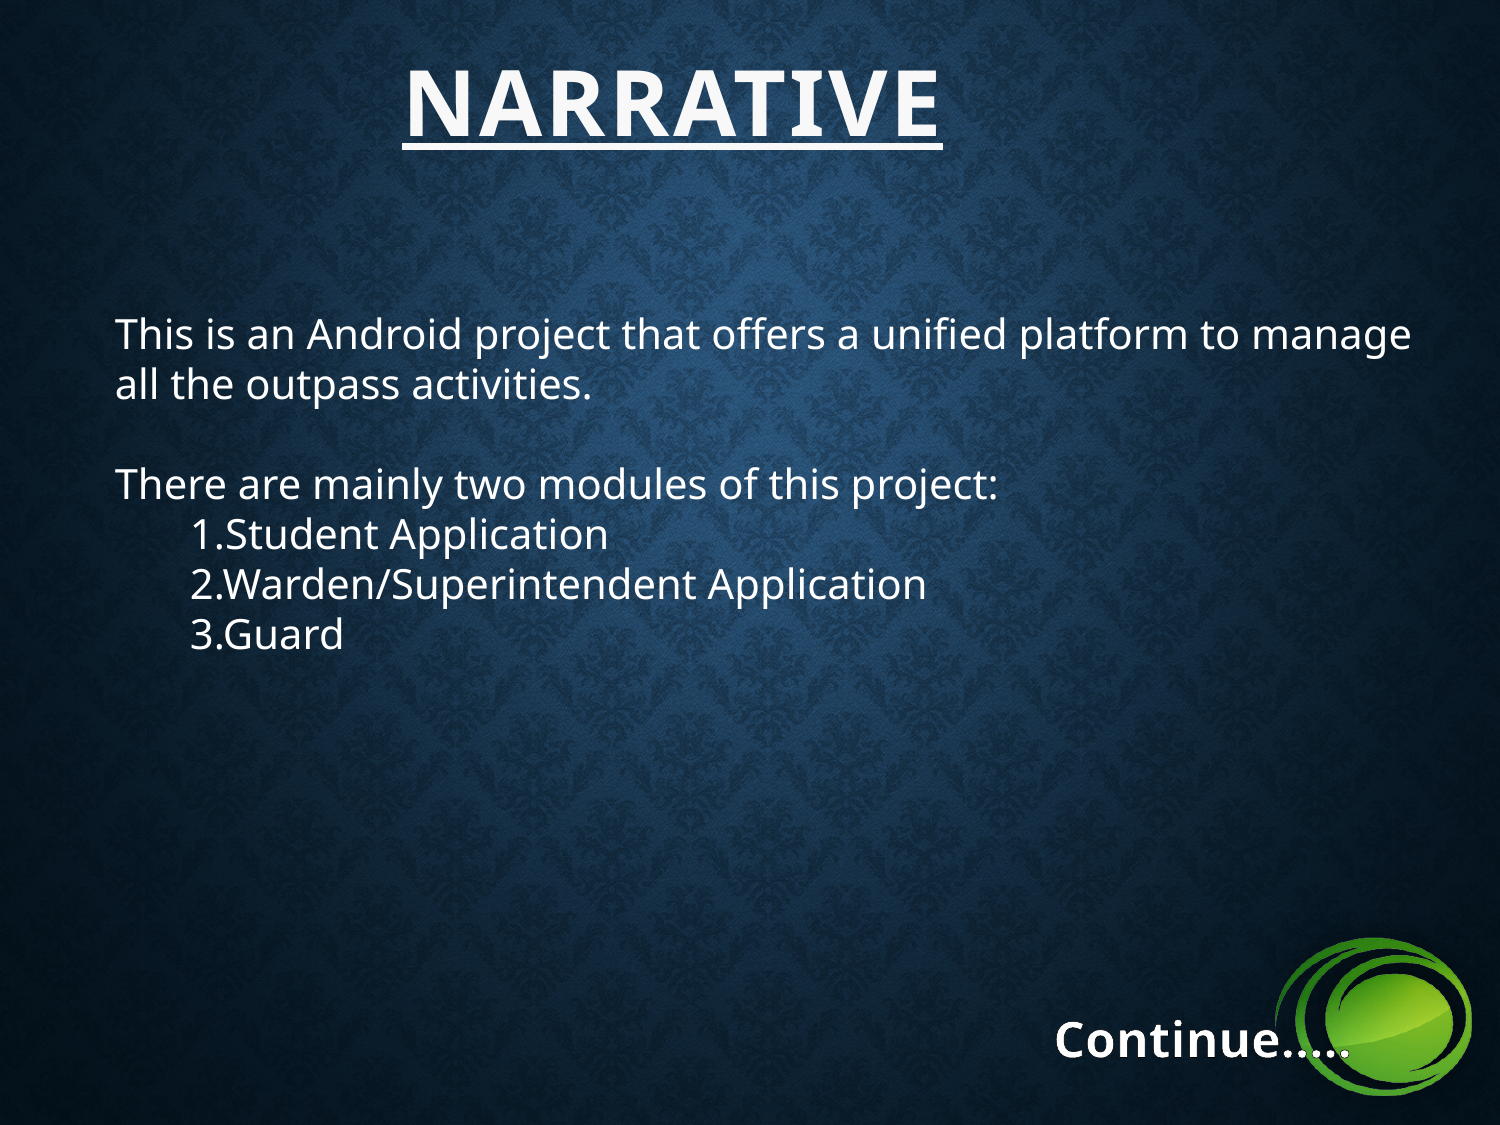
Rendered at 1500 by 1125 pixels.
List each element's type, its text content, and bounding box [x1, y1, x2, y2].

text_box This is an Android project that offers a unified platform to manage all the outpass activities. There are mainly two modules of this project: 1.Student Application 2.Warden/Superintendent Application 3.Guard [99, 299, 1433, 765]
picture [1274, 936, 1472, 1096]
text_box NARRATIVE [387, 37, 1392, 163]
text_box Continue….. [973, 999, 1267, 1075]
